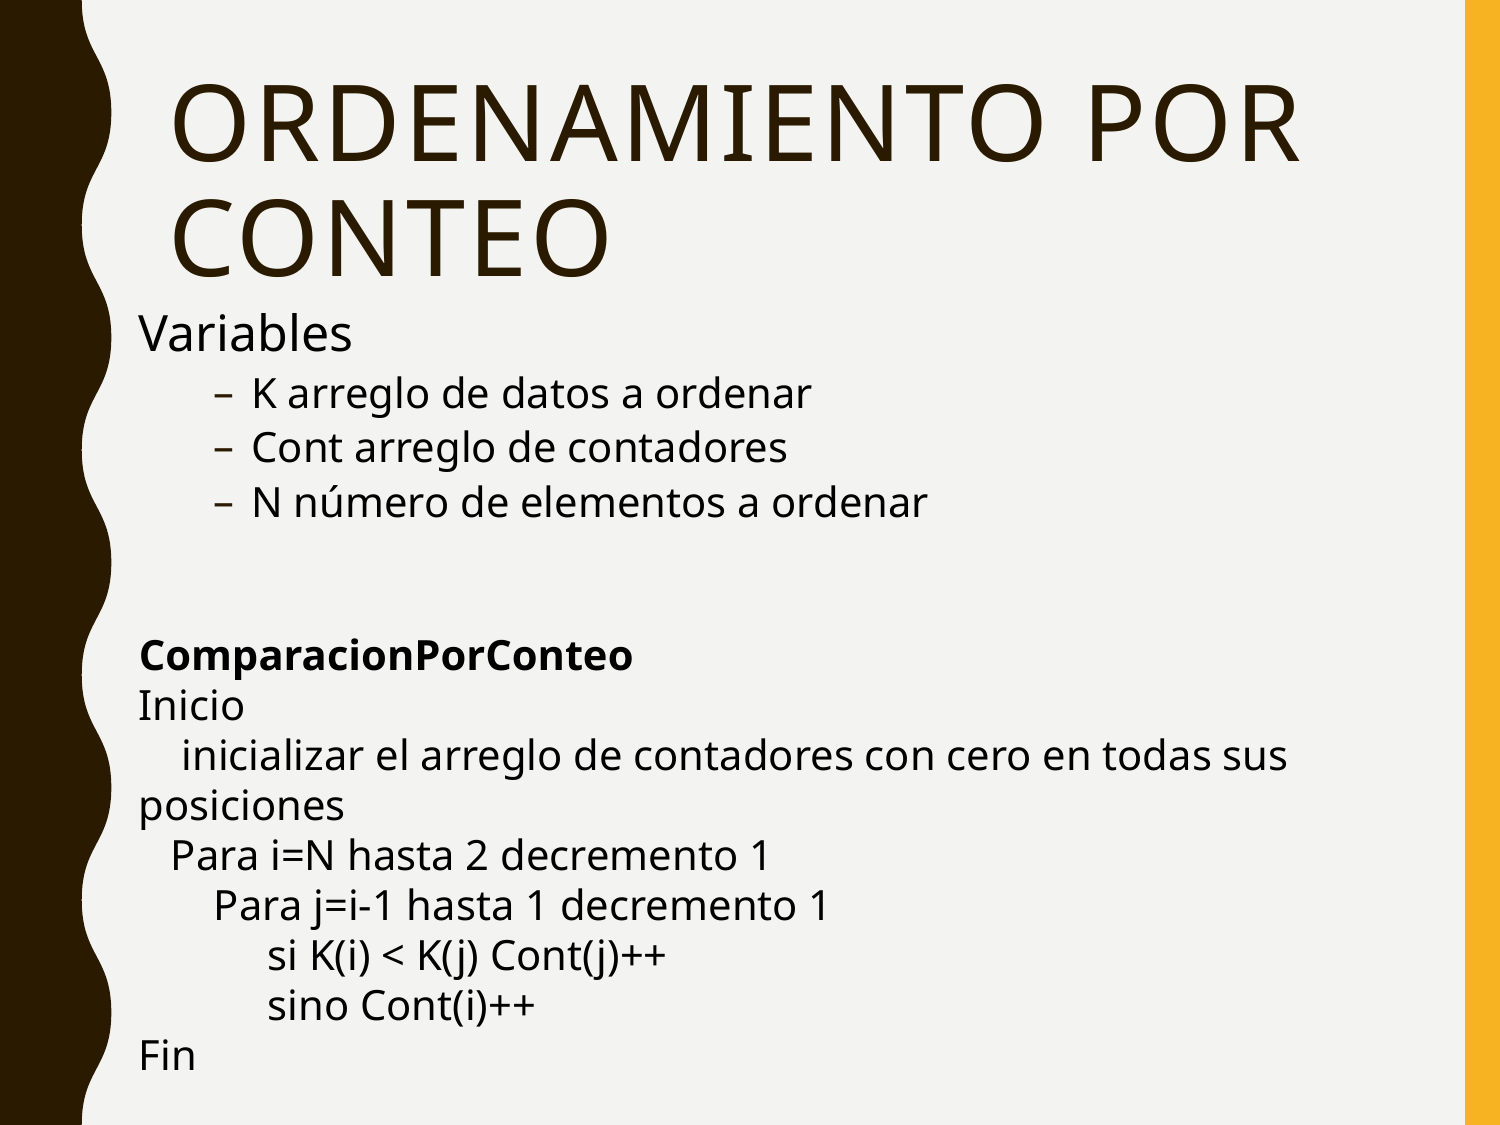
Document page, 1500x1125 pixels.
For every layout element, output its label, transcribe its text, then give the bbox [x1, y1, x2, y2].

title Ordenamiento por conteo [154, 62, 1407, 308]
text_box ComparacionPorConteo Inicio inicializar el arreglo de contadores con cero en todas sus posiciones Para i=N hasta 2 decremento 1 Para j=i-1 hasta 1 decremento 1 si K(i) < K(j) Cont(j)++ sino Cont(i)++ Fin [123, 621, 1495, 1087]
list Variables K arreglo de datos a ordenar Cont arreglo de contadores N número de elementos a ordenar [123, 306, 1107, 536]
